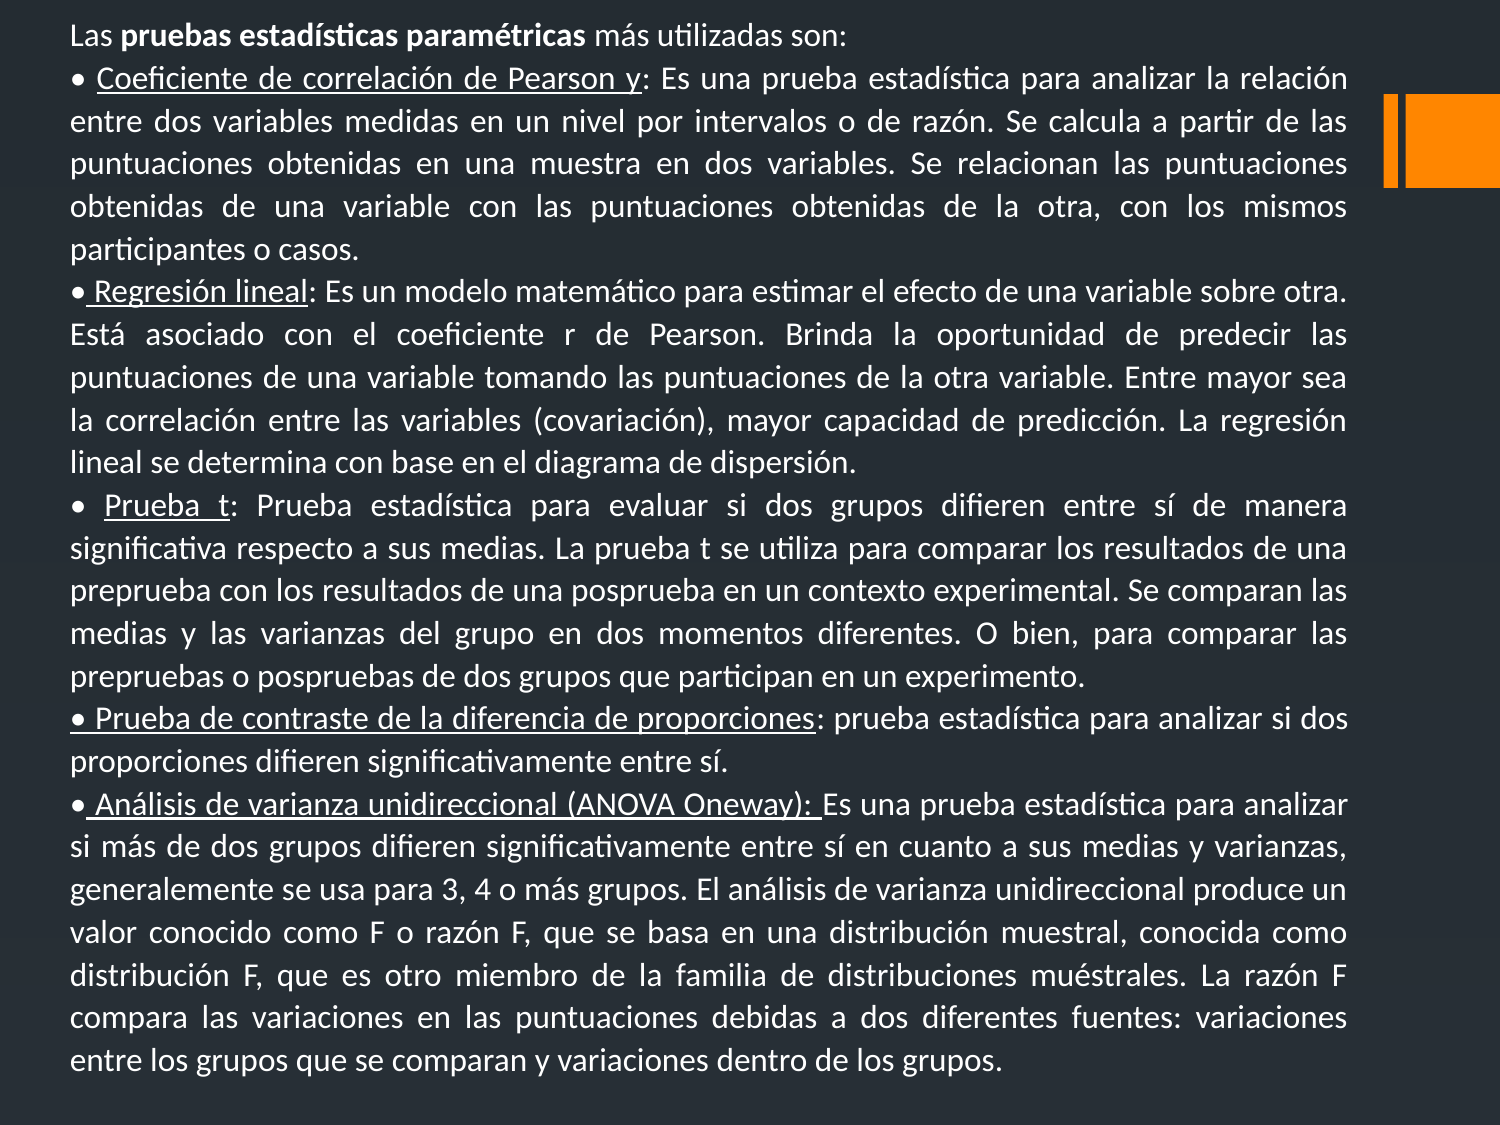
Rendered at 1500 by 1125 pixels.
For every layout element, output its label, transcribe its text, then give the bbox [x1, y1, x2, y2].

text_box Las pruebas estadísticas paramétricas más utilizadas son: • Coeficiente de correlación de Pearson y: Es una prueba estadística para analizar la relación entre dos variables medidas en un nivel por intervalos o de razón. Se calcula a partir de las puntuaciones obtenidas en una muestra en dos variables. Se relacionan las puntuaciones obtenidas de una variable con las puntuaciones obtenidas de la otra, con los mismos participantes o casos. • Regresión lineal: Es un modelo matemático para estimar el efecto de una variable sobre otra. Está asociado con el coeficiente r de Pearson. Brinda la oportunidad de predecir las puntuaciones de una variable tomando las puntuaciones de la otra variable. Entre mayor sea la correlación entre las variables (covariación), mayor capacidad de predicción. La regresión lineal se determina con base en el diagrama de dispersión. • Prueba t: Prueba estadística para evaluar si dos grupos difieren entre sí de manera significativa respecto a sus medias. La prueba t se utiliza para comparar los resultados de una preprueba con los resultados de una posprueba en un contexto experimental. Se comparan las medias y las varianzas del grupo en dos momentos diferentes. O bien, para comparar las prepruebas o pospruebas de dos grupos que participan en un experimento. • Prueba de contraste de la diferencia de proporciones: prueba estadística para analizar si dos proporciones difieren significativamente entre sí. • Análisis de varianza unidireccional (ANOVA Oneway): Es una prueba estadística para analizar si más de dos grupos difieren significativamente entre sí en cuanto a sus medias y varianzas, generalemente se usa para 3, 4 o más grupos. El análisis de varianza unidireccional produce un valor conocido como F o razón F, que se basa en una distribución muestral, conocida como distribución F, que es otro miembro de la familia de distribuciones muéstrales. La razón F compara las variaciones en las puntuaciones debidas a dos diferentes fuentes: variaciones entre los grupos que se comparan y variaciones dentro de los grupos. [17, 3, 1365, 1086]
